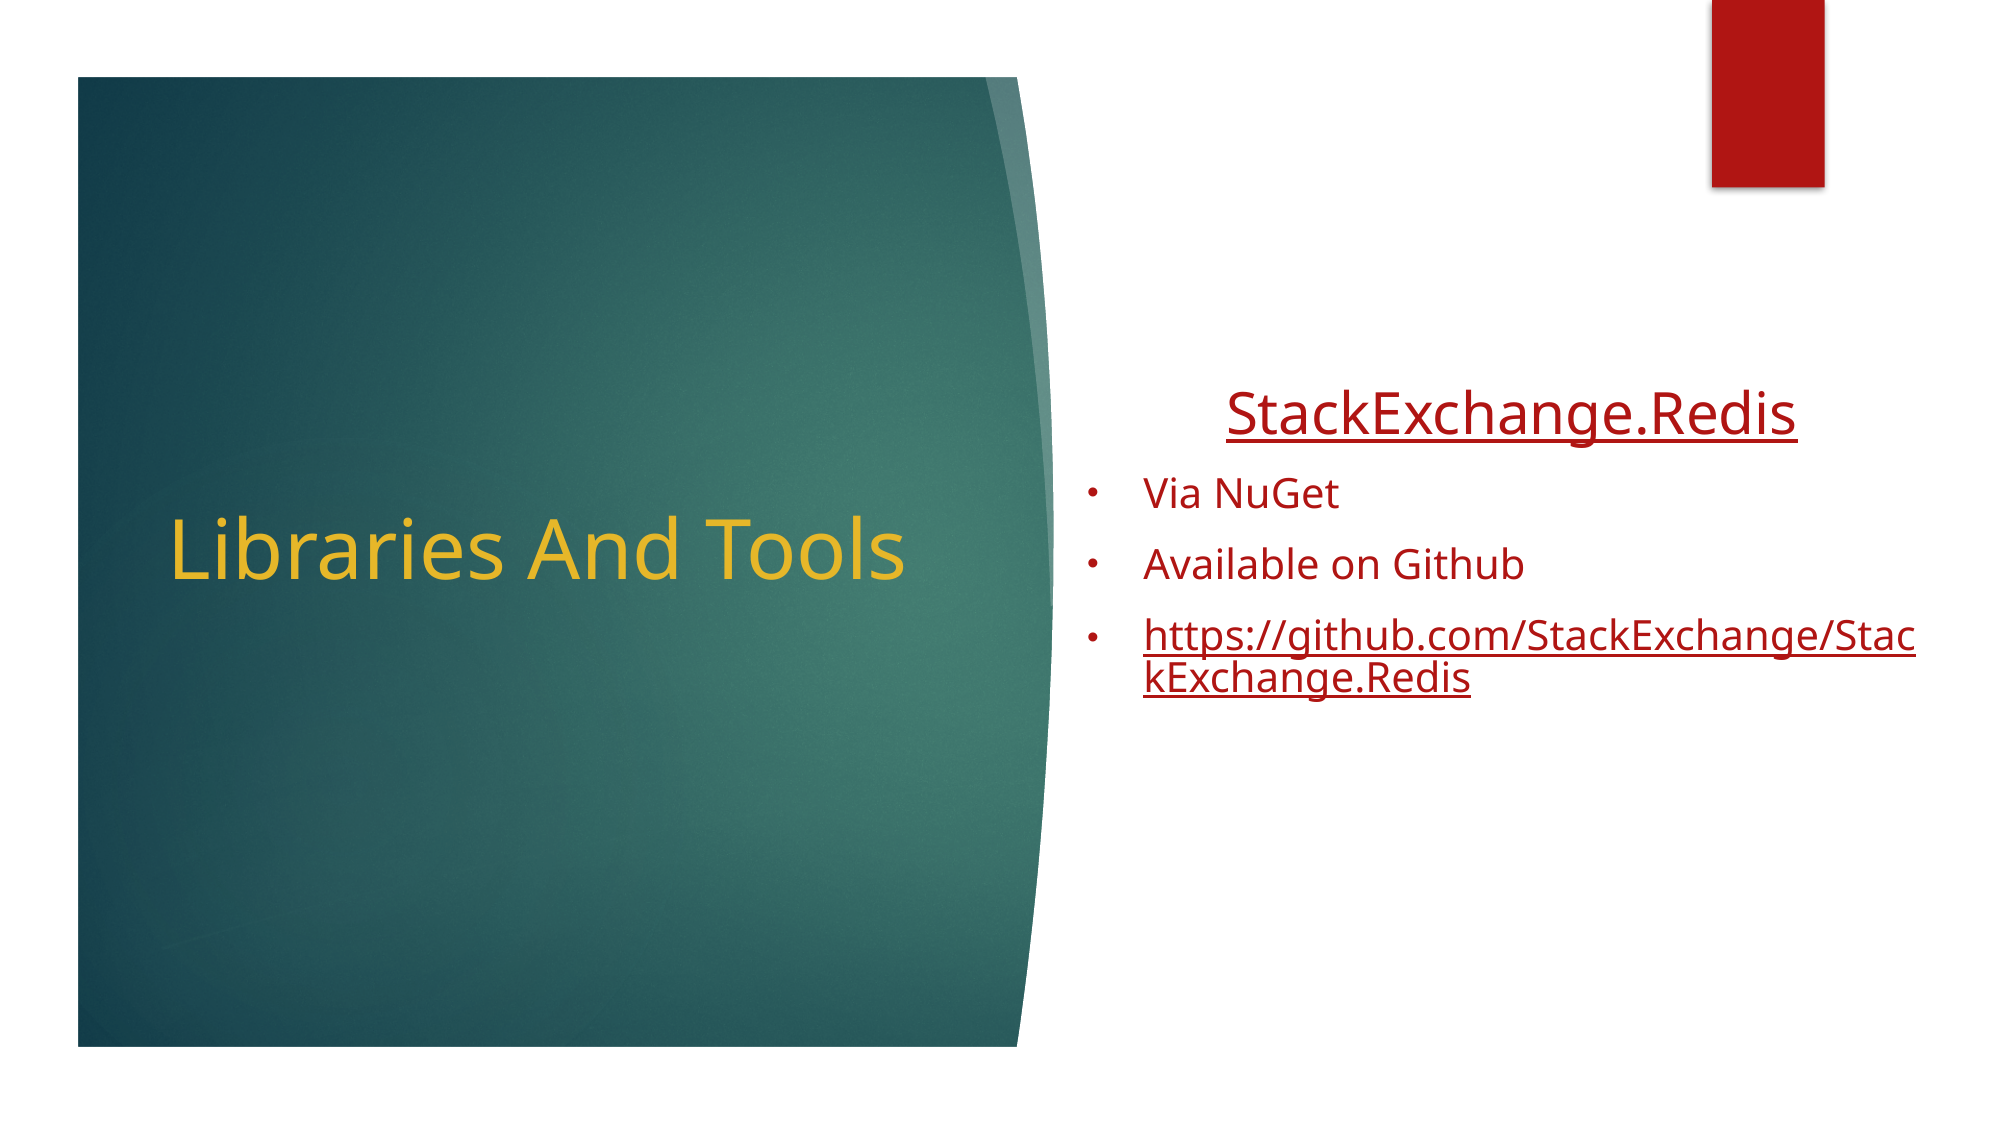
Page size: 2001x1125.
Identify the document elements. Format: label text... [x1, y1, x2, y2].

list StackExchange.Redis Via NuGet Available on Github https://github.com/StackExchange/StackExchange.Redis [1072, 43, 1952, 1049]
title Libraries And Tools [119, 439, 967, 653]
